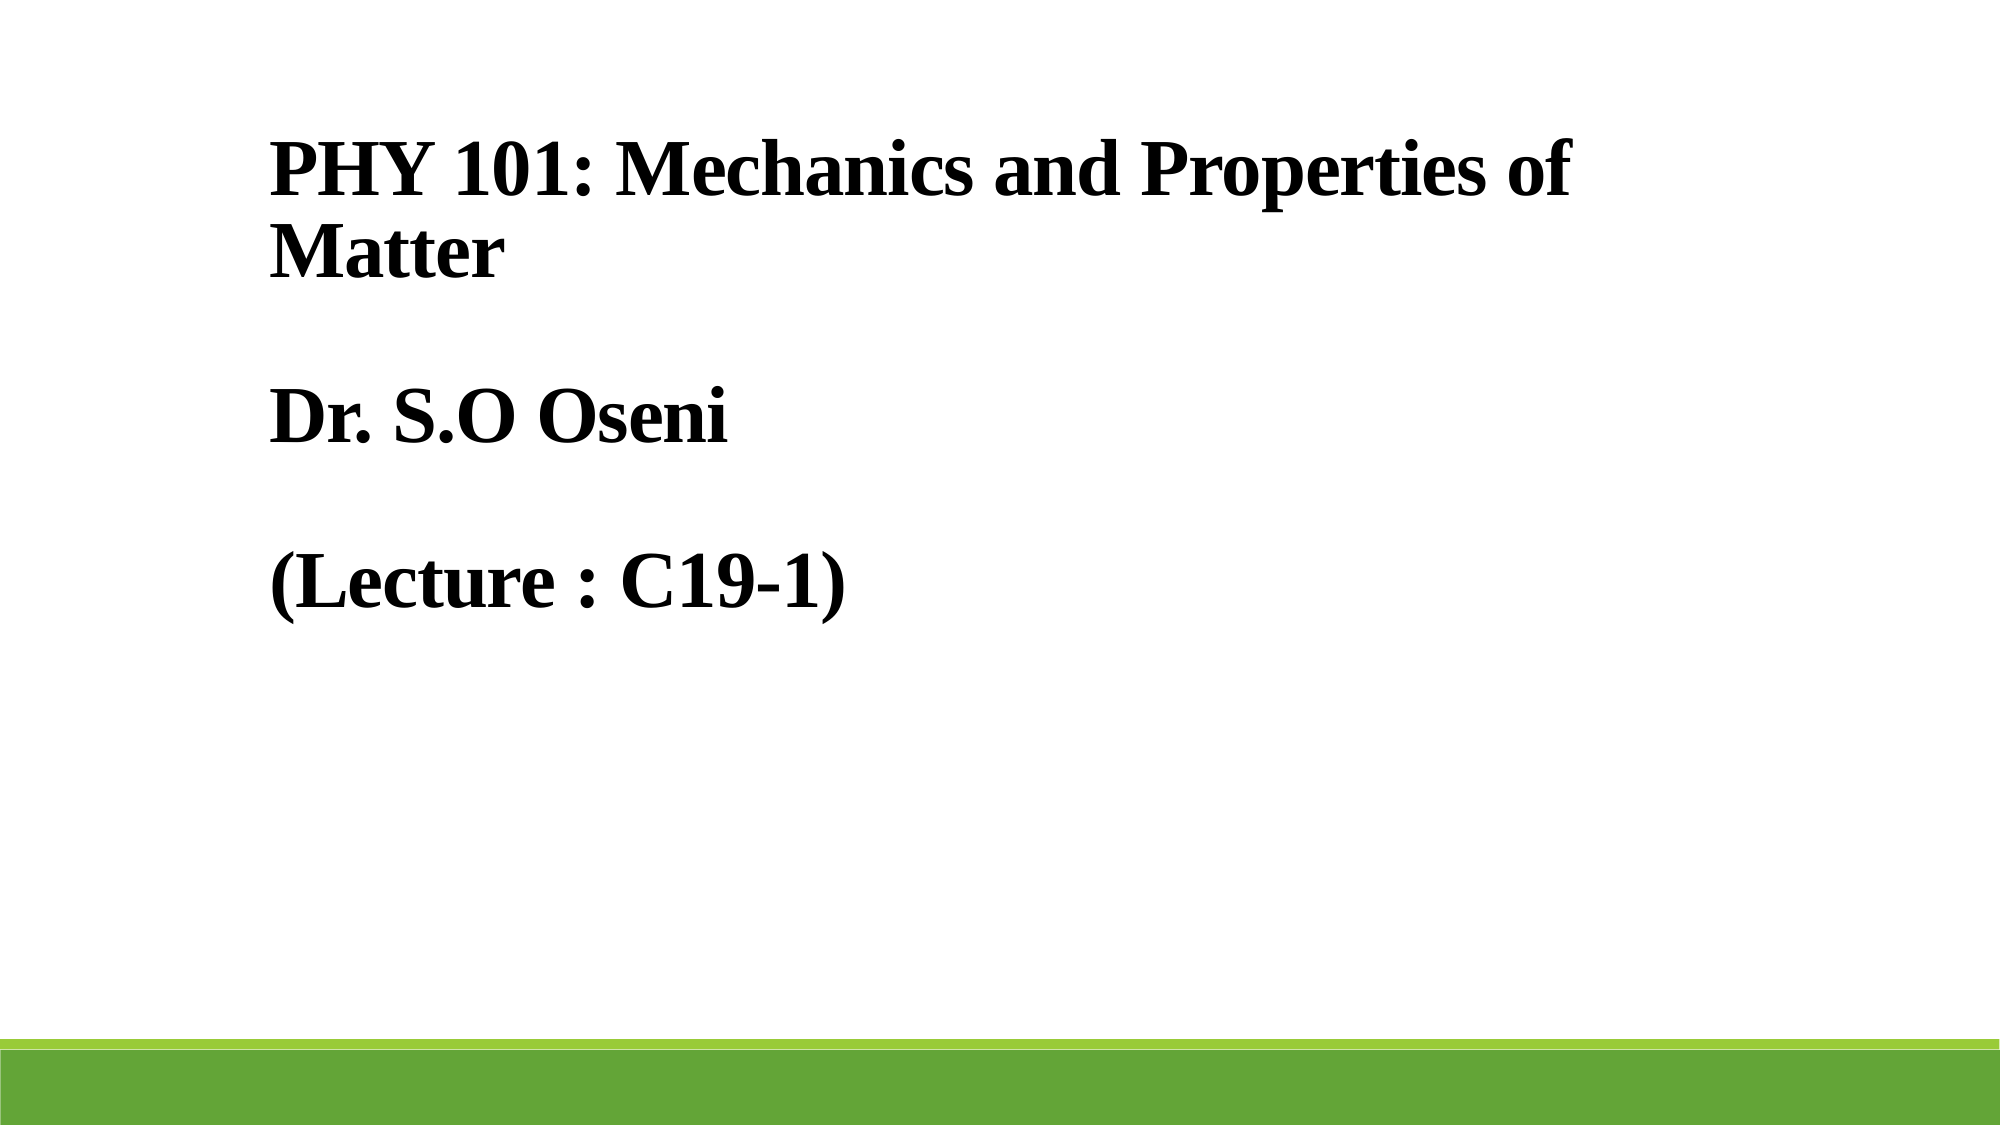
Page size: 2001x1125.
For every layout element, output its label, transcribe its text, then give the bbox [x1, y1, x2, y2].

title PHY 101: Mechanics and Properties of Matter Dr. S.O Oseni (Lecture : C19-1) [254, 120, 1746, 632]
